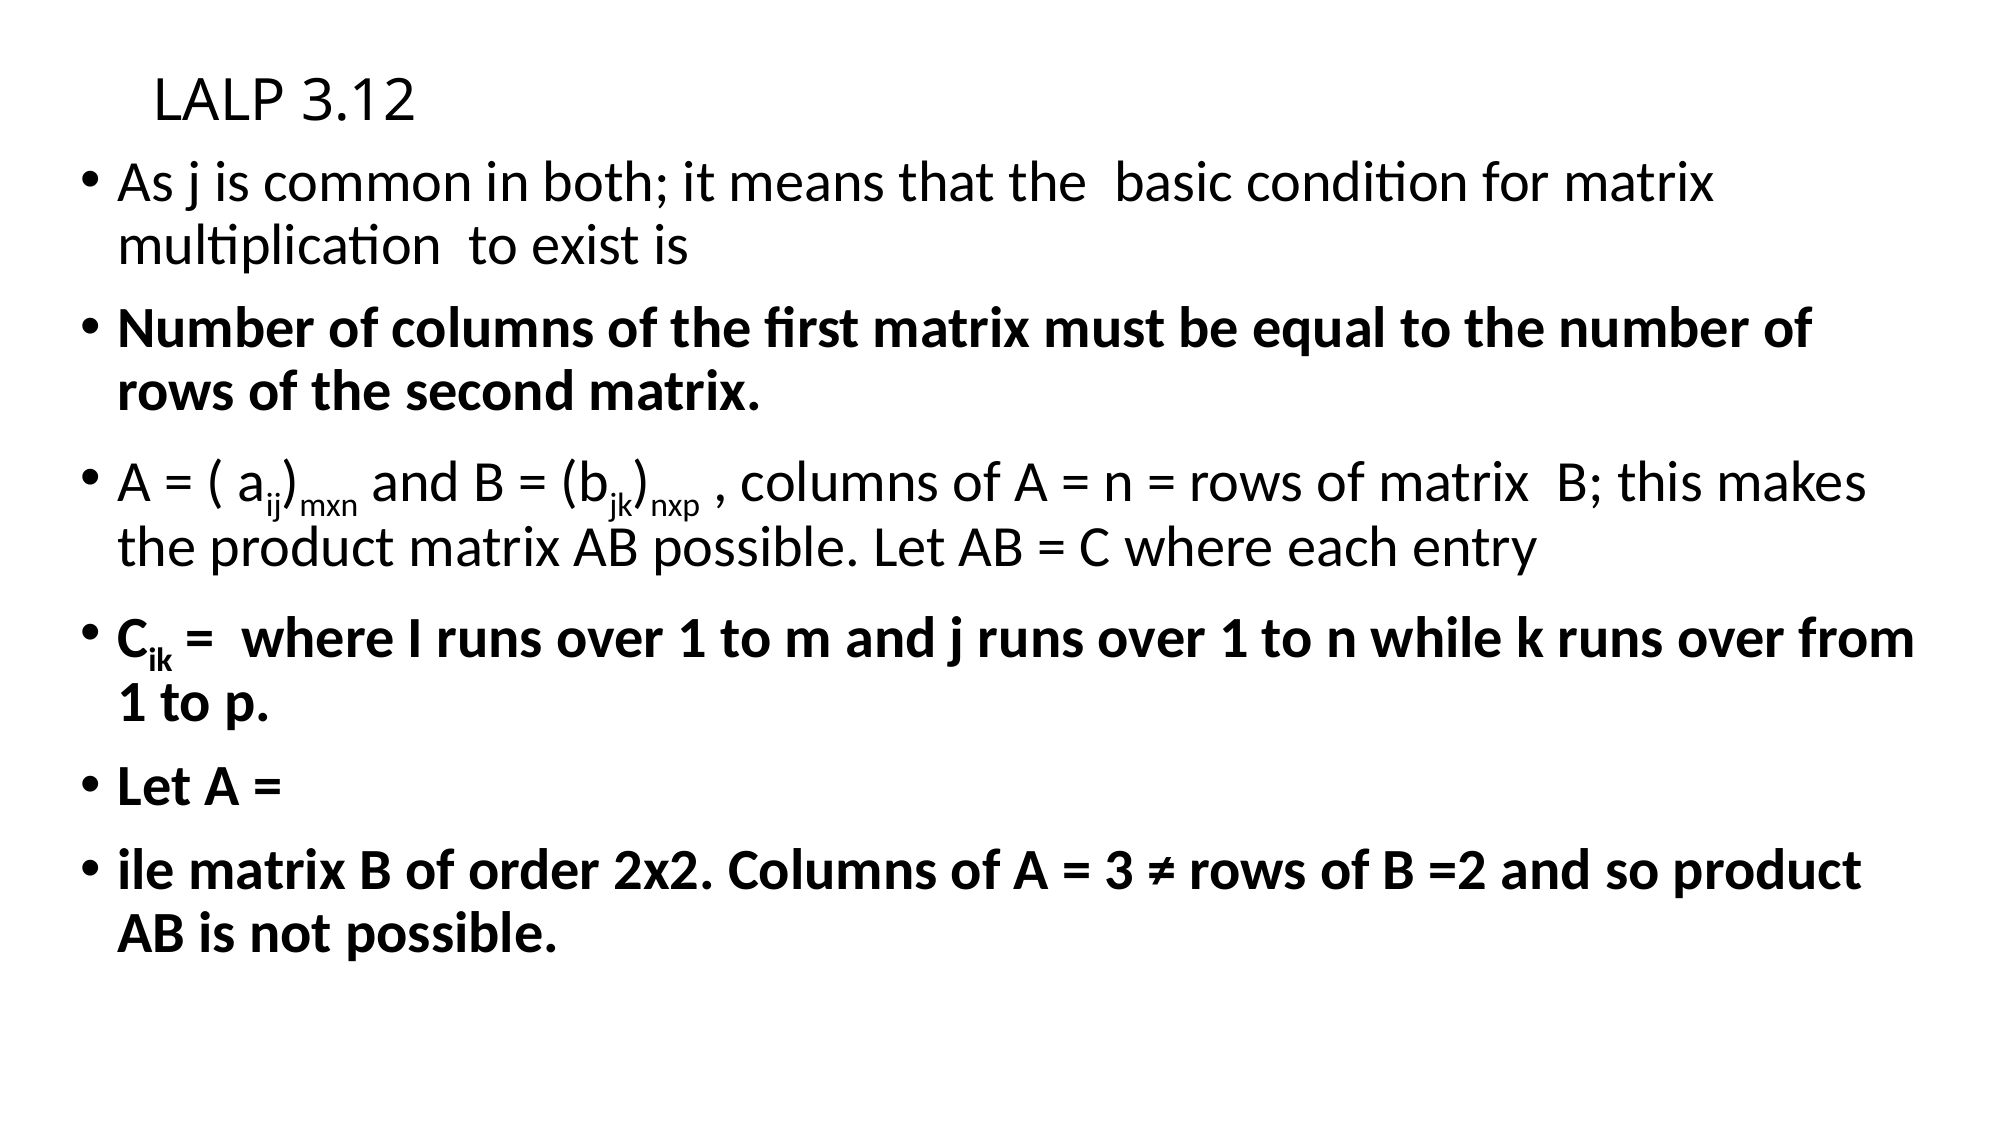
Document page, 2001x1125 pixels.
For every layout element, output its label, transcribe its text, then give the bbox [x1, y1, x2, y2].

title LALP 3.12 [137, 59, 1863, 144]
